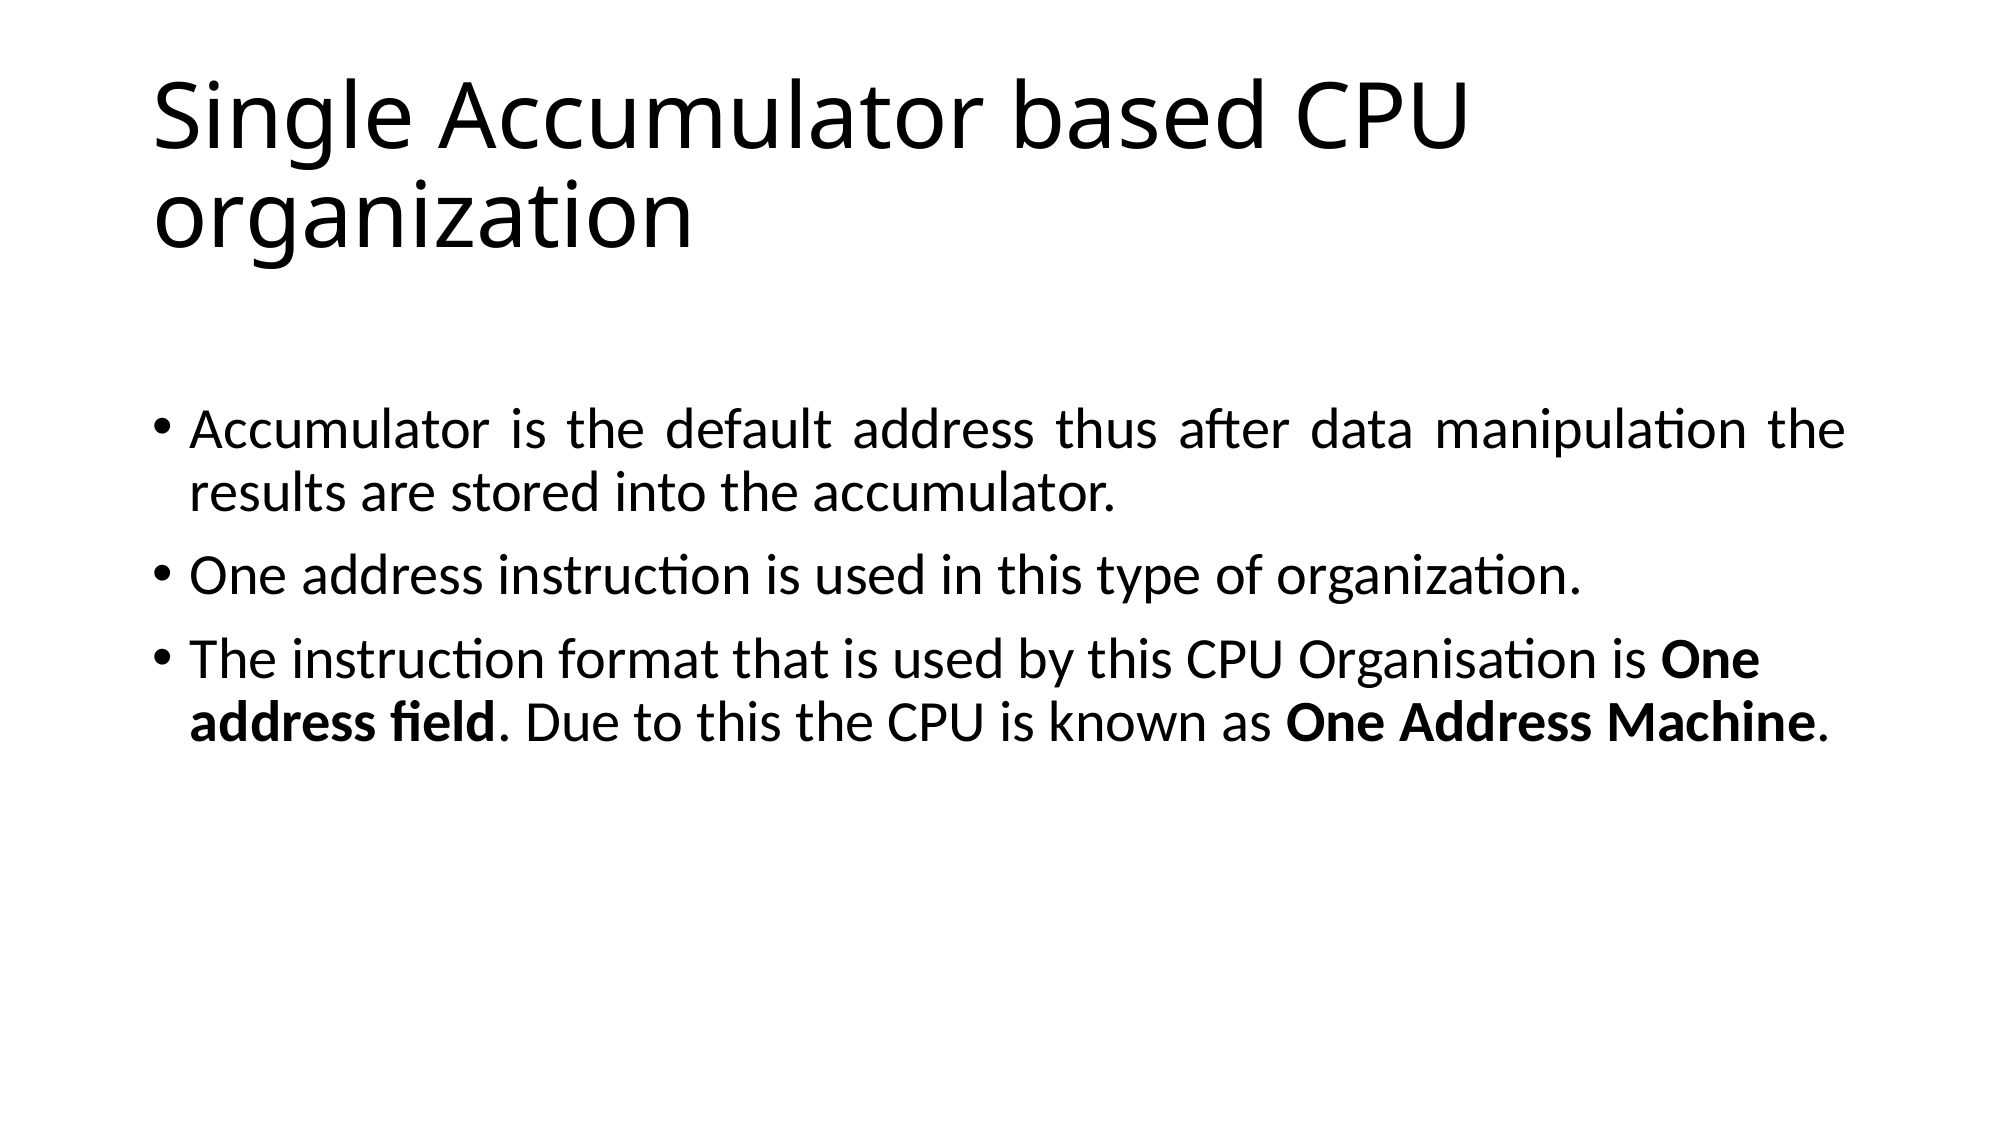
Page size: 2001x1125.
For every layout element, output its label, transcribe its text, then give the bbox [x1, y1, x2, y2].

title Single Accumulator based CPU organization [137, 59, 1863, 278]
list Accumulator is the default address thus after data manipulation the results are stored into the accumulator. One address instruction is used in this type of organization. The instruction format that is used by this CPU Organisation is One address field. Due to this the CPU is known as One Address Machine. [137, 299, 1863, 1014]
